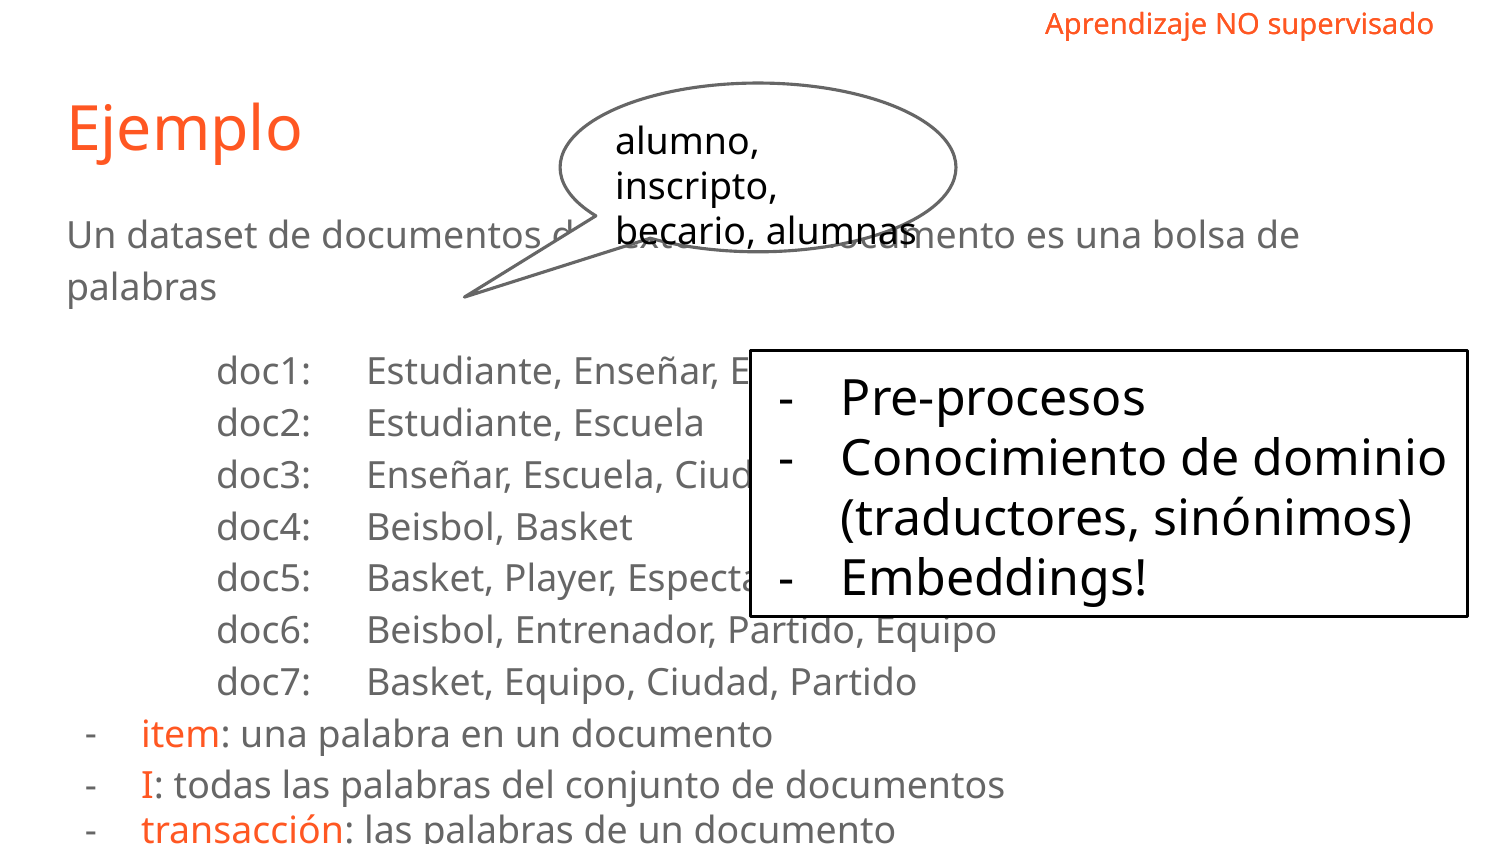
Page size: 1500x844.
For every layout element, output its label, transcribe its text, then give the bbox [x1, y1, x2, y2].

text_box [464, 116, 600, 298]
title Ejemplo [51, 72, 1449, 167]
list Un dataset de documentos de texto. Cada documento es una bolsa de palabras doc1: Estudiante, Enseñar, Escuela doc2: Estudiante, Escuela doc3: Enseñar, Escuela, Ciudad, Partido doc4: Beisbol, Basket doc5: Basket, Player, Espectador doc6: Beisbol, Entrenador, Partido, Equipo doc7: Basket, Equipo, Ciudad, Partido item: una palabra en un documento I: todas las palabras del conjunto de documentos transacción: las palabras de un documento [51, 189, 1449, 750]
text_box [943, 137, 956, 198]
text_box alumno, inscripto, becario, alumnas [600, 102, 943, 272]
text_box [633, 83, 883, 102]
text_box Pre-procesos Conocimiento de dominio (traductores, sinónimos) Embeddings! [750, 350, 1468, 617]
